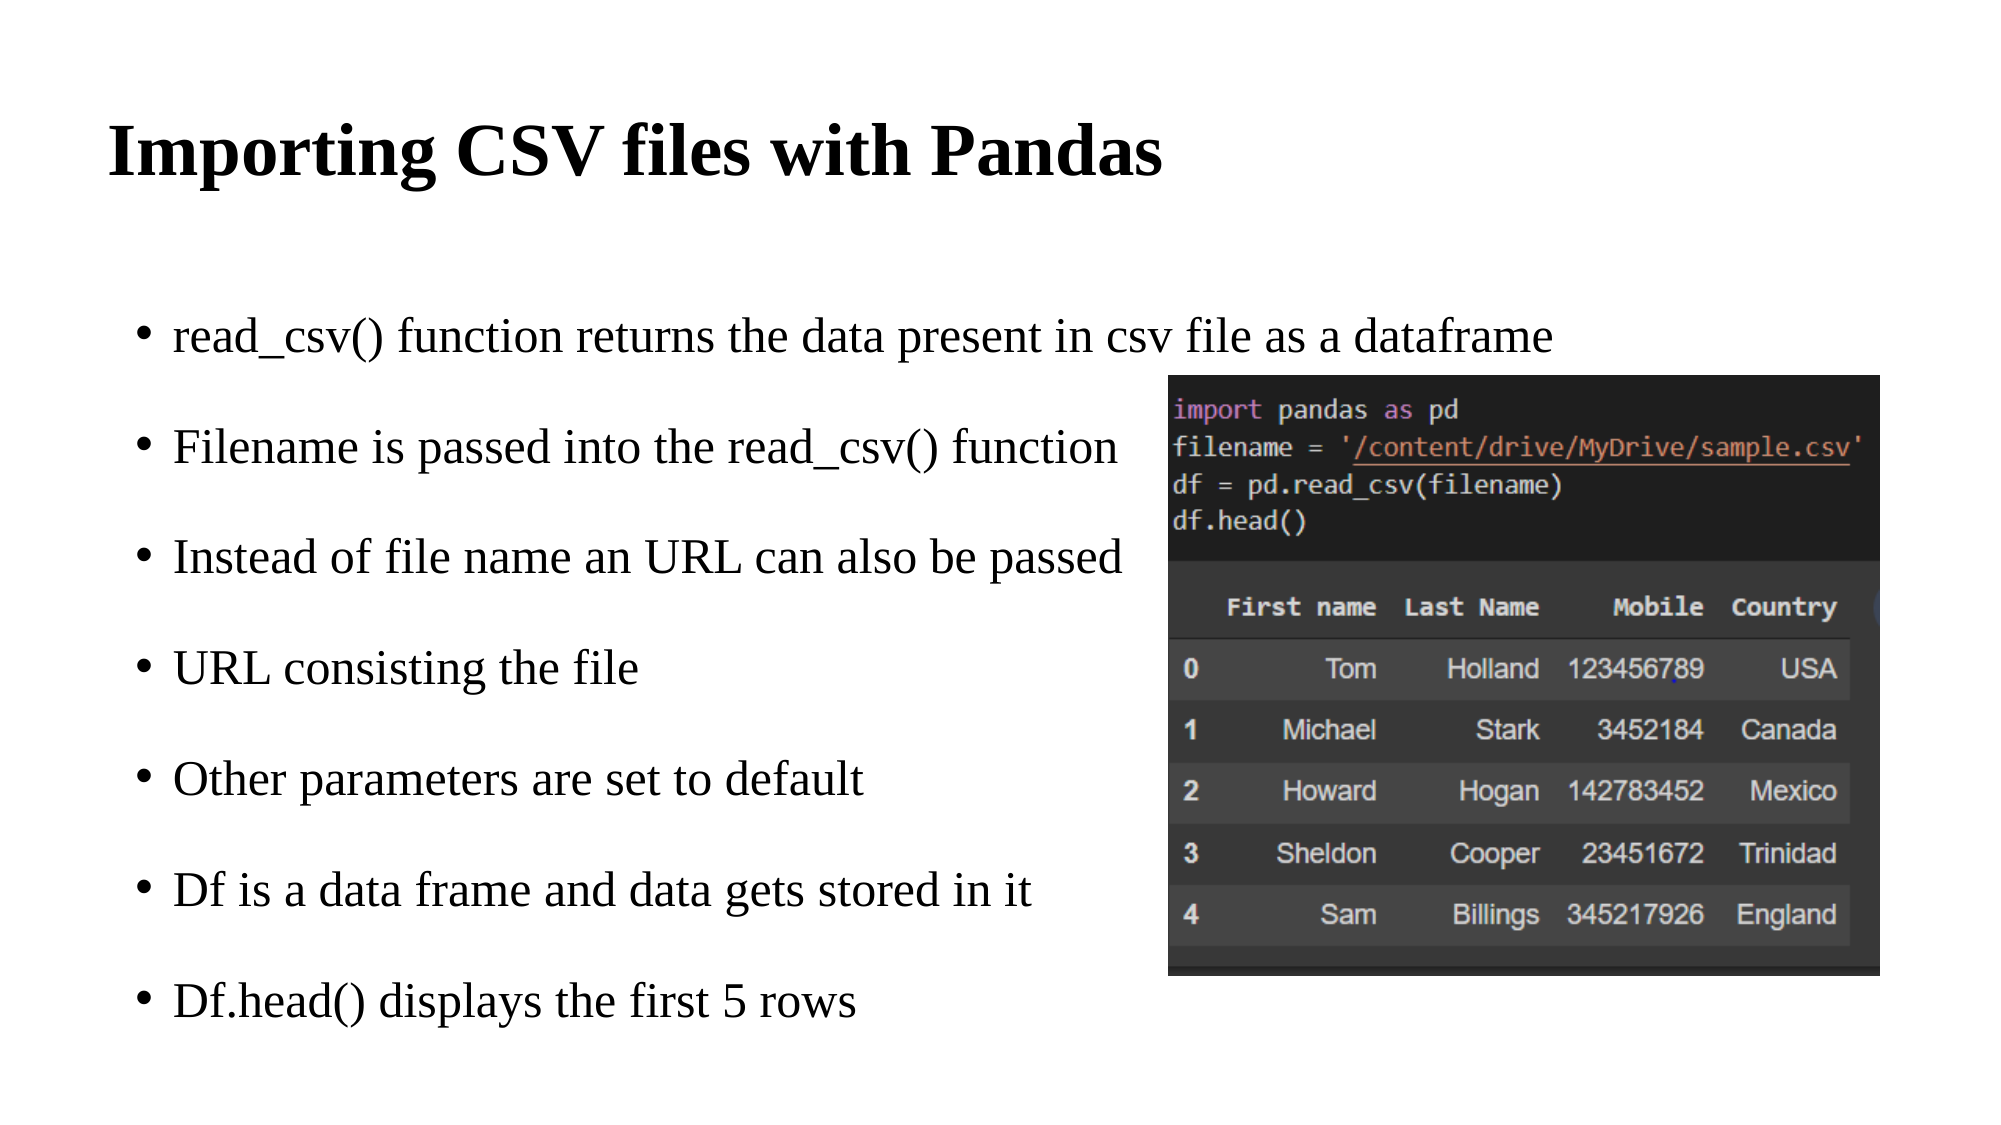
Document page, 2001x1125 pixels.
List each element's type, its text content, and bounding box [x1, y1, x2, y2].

list read_csv() function returns the data present in csv file as a dataframe Filename is passed into the read_csv() function Instead of file name an URL can also be passed URL consisting the file Other parameters are set to default Df is a data frame and data gets stored in it Df.head() displays the first 5 rows [120, 264, 1846, 1043]
title Importing CSV files with Pandas [92, 42, 1818, 261]
picture [1168, 375, 1880, 976]
